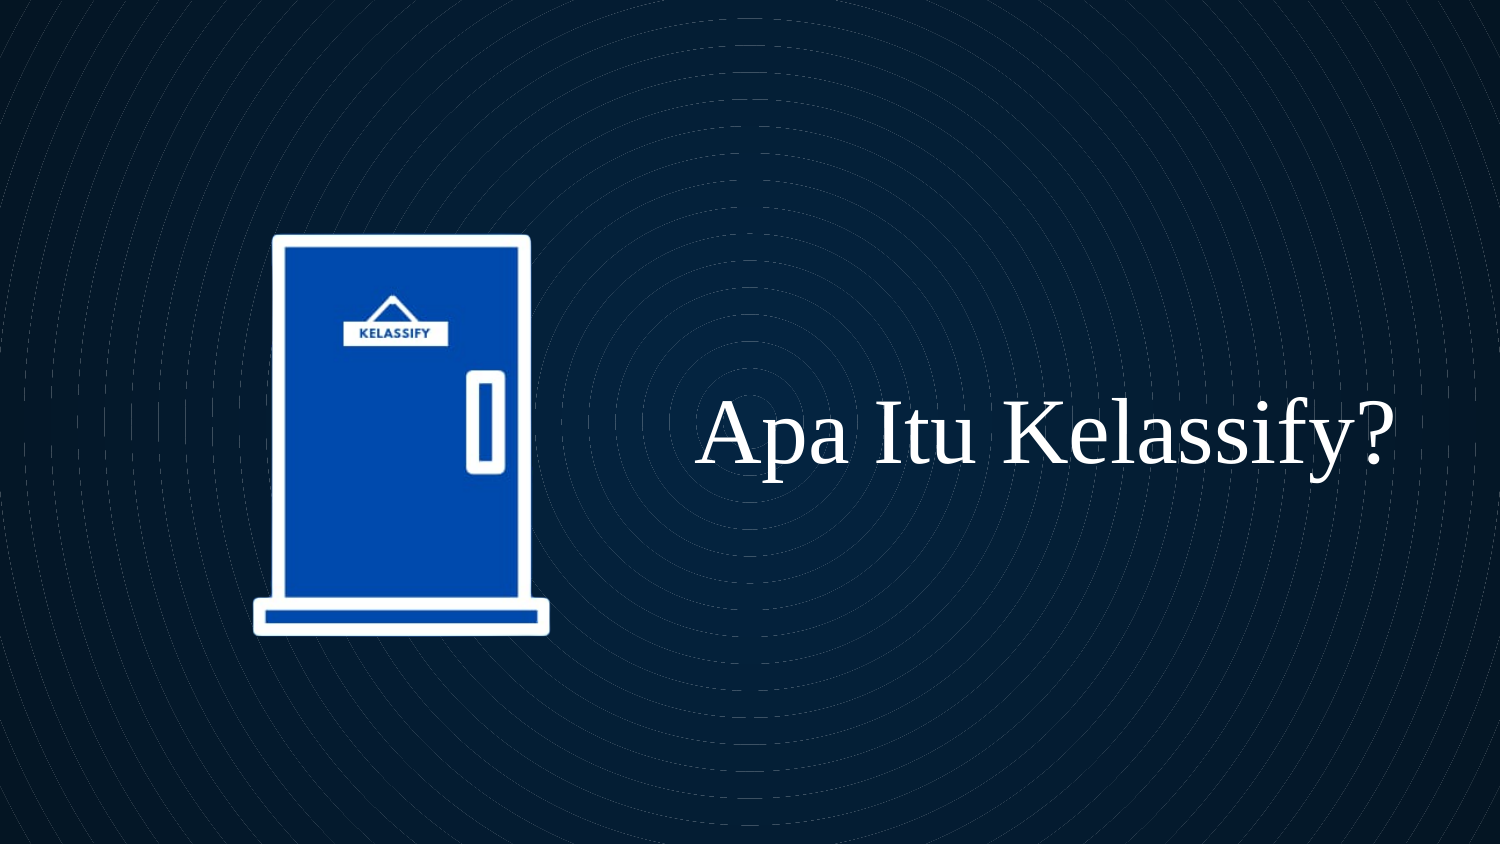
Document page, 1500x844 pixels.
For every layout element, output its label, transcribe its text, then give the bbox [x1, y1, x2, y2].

picture [111, 157, 692, 738]
title Apa Itu Kelassify? [696, 273, 1447, 498]
